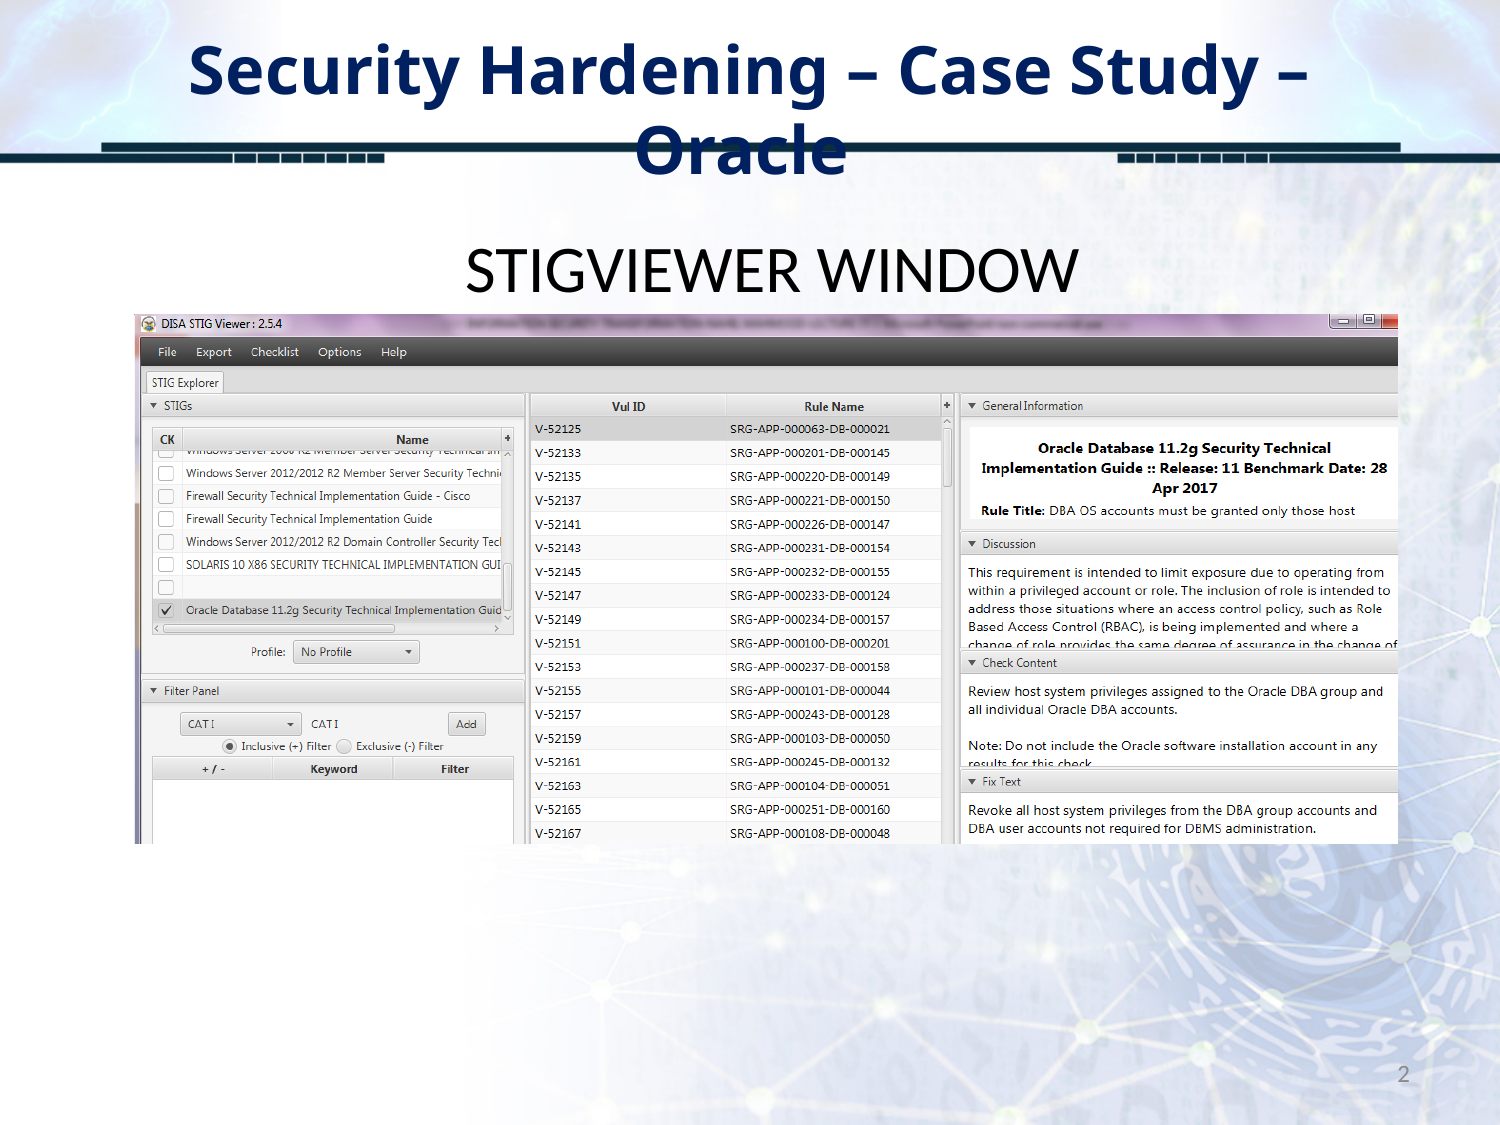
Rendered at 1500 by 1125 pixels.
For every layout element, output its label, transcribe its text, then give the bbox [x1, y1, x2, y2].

text_box STIGVIEWER WINDOW [450, 218, 1095, 312]
slide_number 2 [1074, 1042, 1425, 1103]
title Security Hardening – Case Study – Oracle [75, 34, 1425, 182]
picture [0, 0, 1500, 1125]
